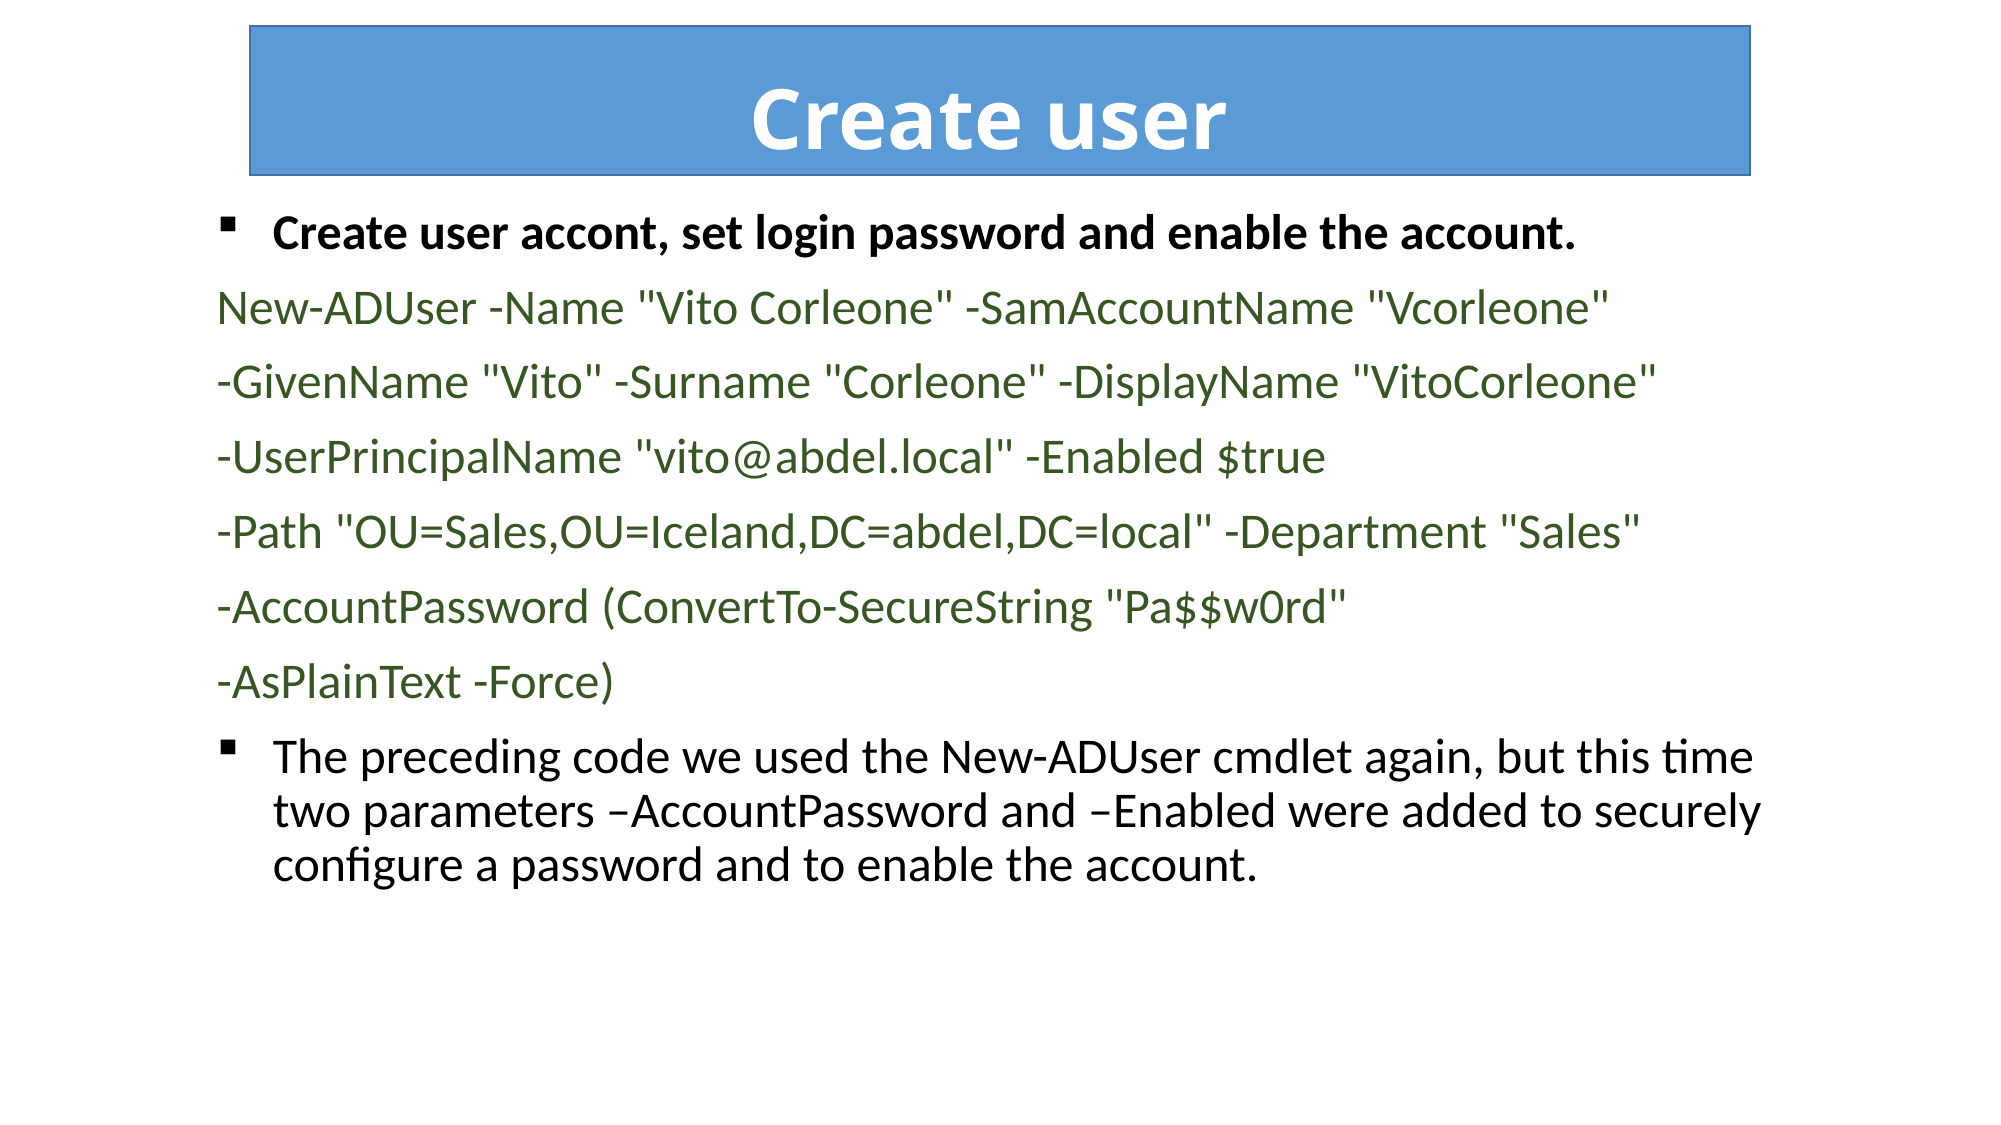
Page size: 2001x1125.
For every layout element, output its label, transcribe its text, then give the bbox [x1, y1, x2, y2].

subtitle Create user accont, set login password and enable the account. New-ADUser -Name "Vito Corleone" -SamAccountName "Vcorleone" -GivenName "Vito" -Surname "Corleone" -DisplayName "VitoCorleone" -UserPrincipalName "vito@abdel.local" -Enabled $true -Path "OU=Sales,OU=Iceland,DC=abdel,DC=local" -Department "Sales" -AccountPassword (ConvertTo-SecureString "Pa$$w0rd" -AsPlainText -Force) The preceding code we used the New-ADUser cmdlet again, but this time two parameters –AccountPassword and –Enabled were added to securely configure a password and to enable the account. [201, 198, 1786, 1050]
title Create user [249, 26, 1750, 176]
